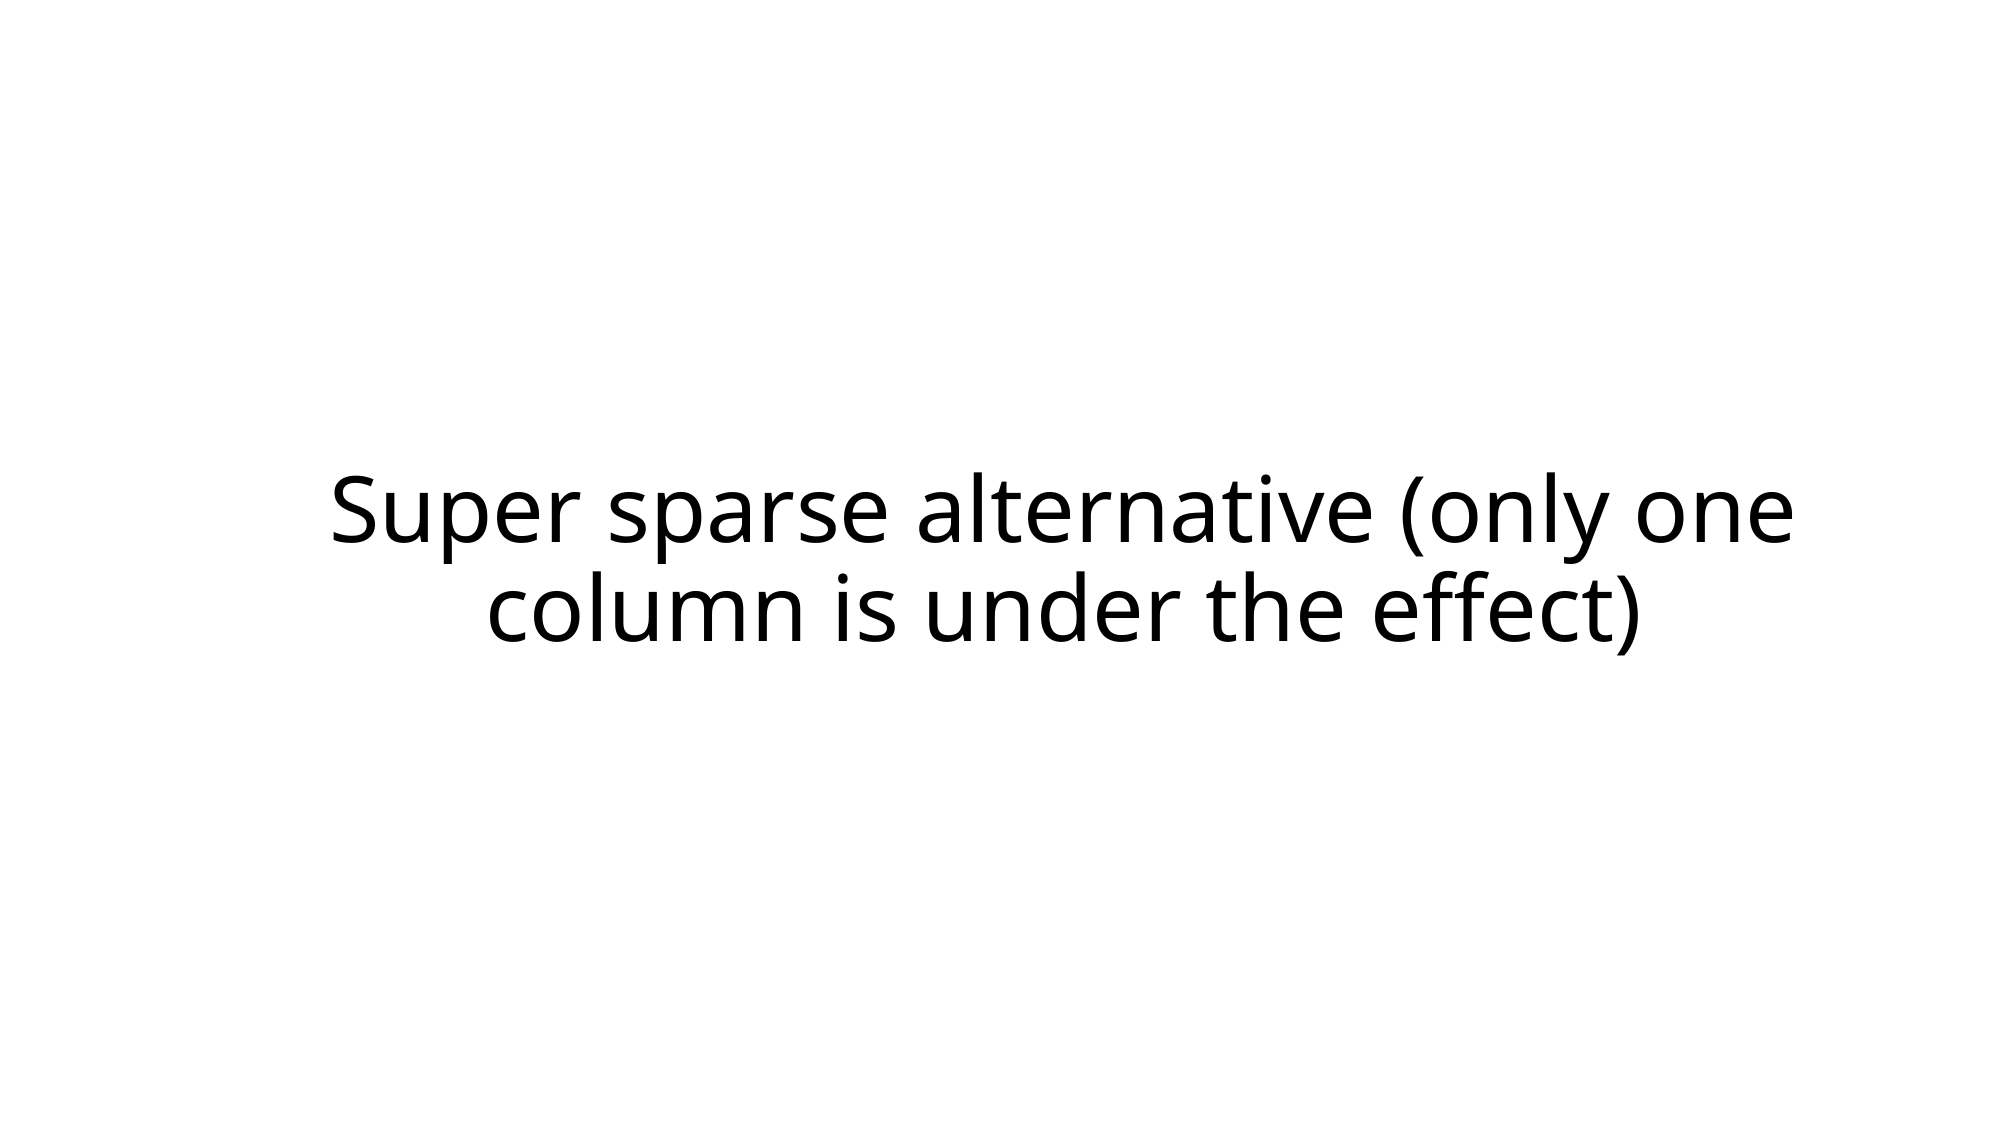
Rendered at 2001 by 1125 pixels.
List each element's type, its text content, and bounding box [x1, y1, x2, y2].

title Super sparse alternative (only one column is under the effect) [201, 453, 1927, 672]
